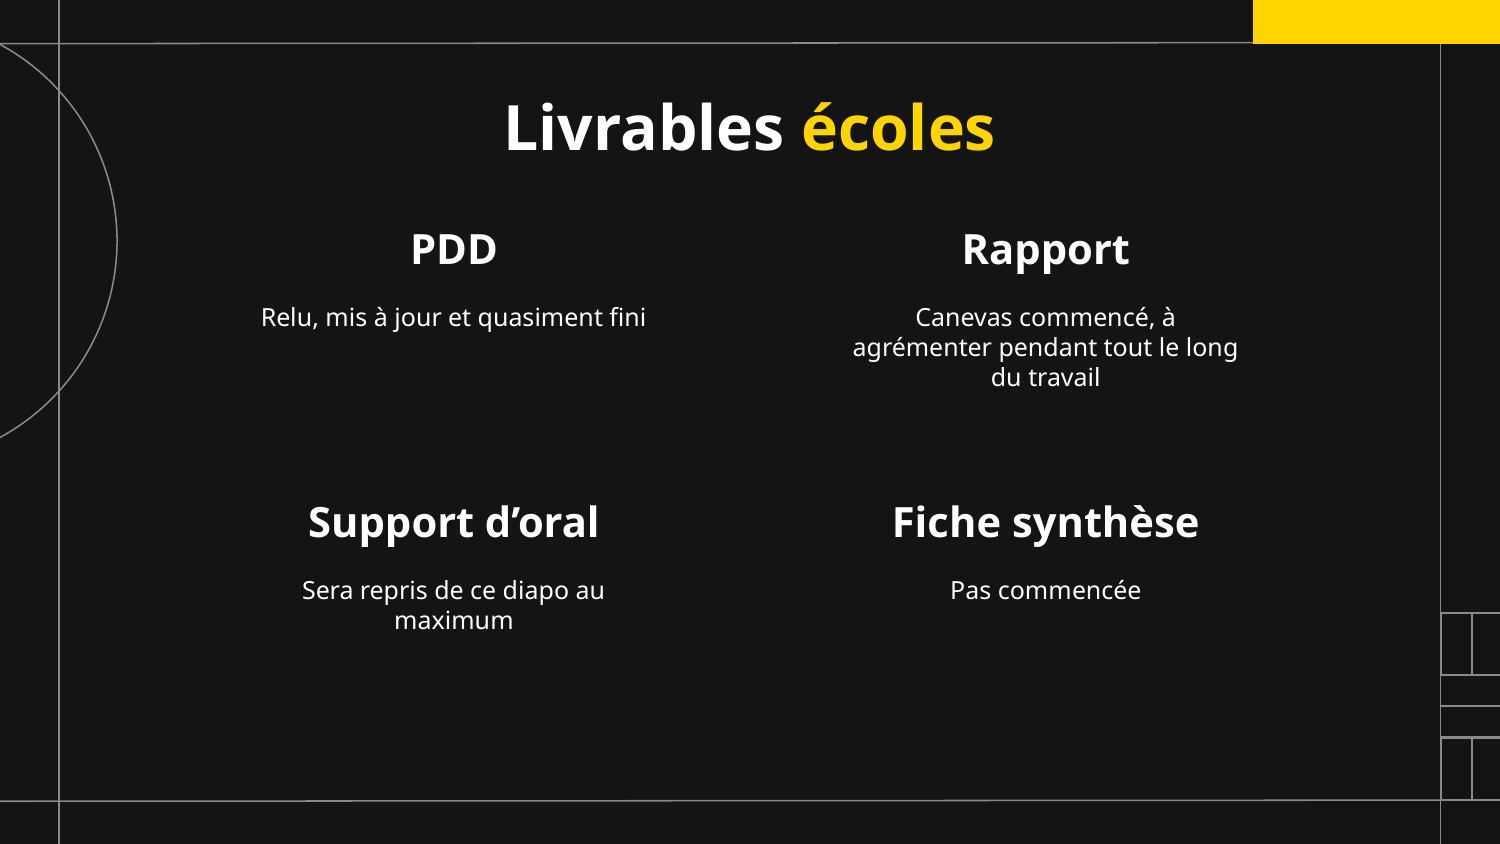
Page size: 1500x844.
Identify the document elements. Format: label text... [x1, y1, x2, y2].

subtitle Rapport [828, 226, 1264, 289]
title Livrables écoles [118, 72, 1382, 167]
subtitle Support d’oral [236, 498, 672, 561]
subtitle Fiche synthèse [828, 498, 1264, 561]
subtitle Relu, mis à jour et quasiment fini [236, 289, 672, 444]
subtitle Canevas commencé, à agrémenter pendant tout le long du travail [828, 289, 1264, 444]
subtitle Pas commencée [828, 561, 1264, 716]
subtitle PDD [236, 226, 672, 289]
subtitle Sera repris de ce diapo au maximum [236, 561, 672, 716]
